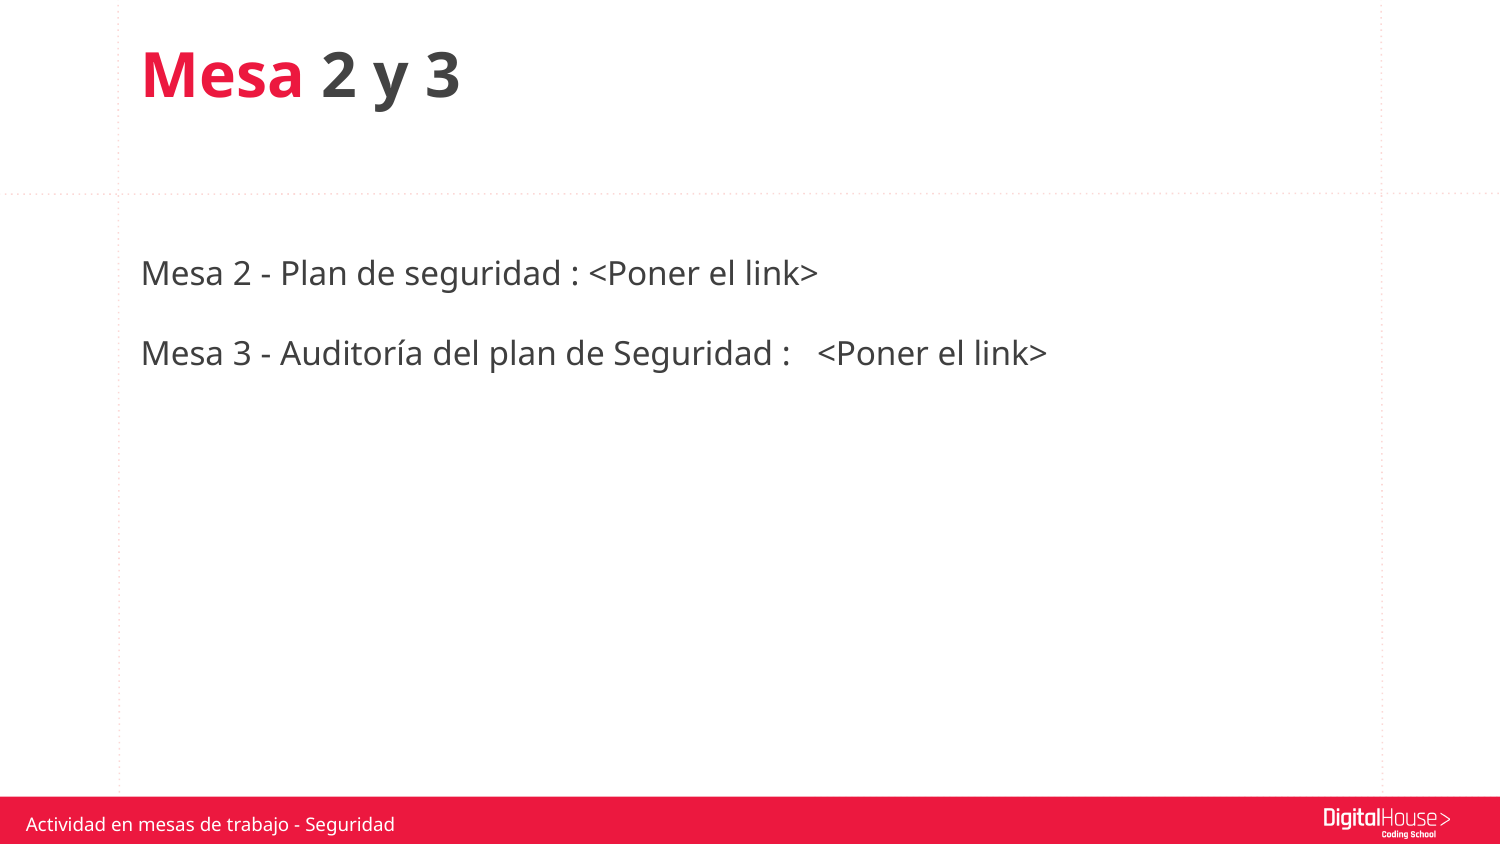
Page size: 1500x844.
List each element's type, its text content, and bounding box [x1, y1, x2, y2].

picture [1324, 808, 1450, 839]
text_box Mesa 2 y 3 [125, 28, 1098, 127]
text_box Mesa 2 - Plan de seguridad : <Poner el link> Mesa 3 - Auditoría del plan de Seguridad : <Poner el link> [125, 197, 1378, 423]
